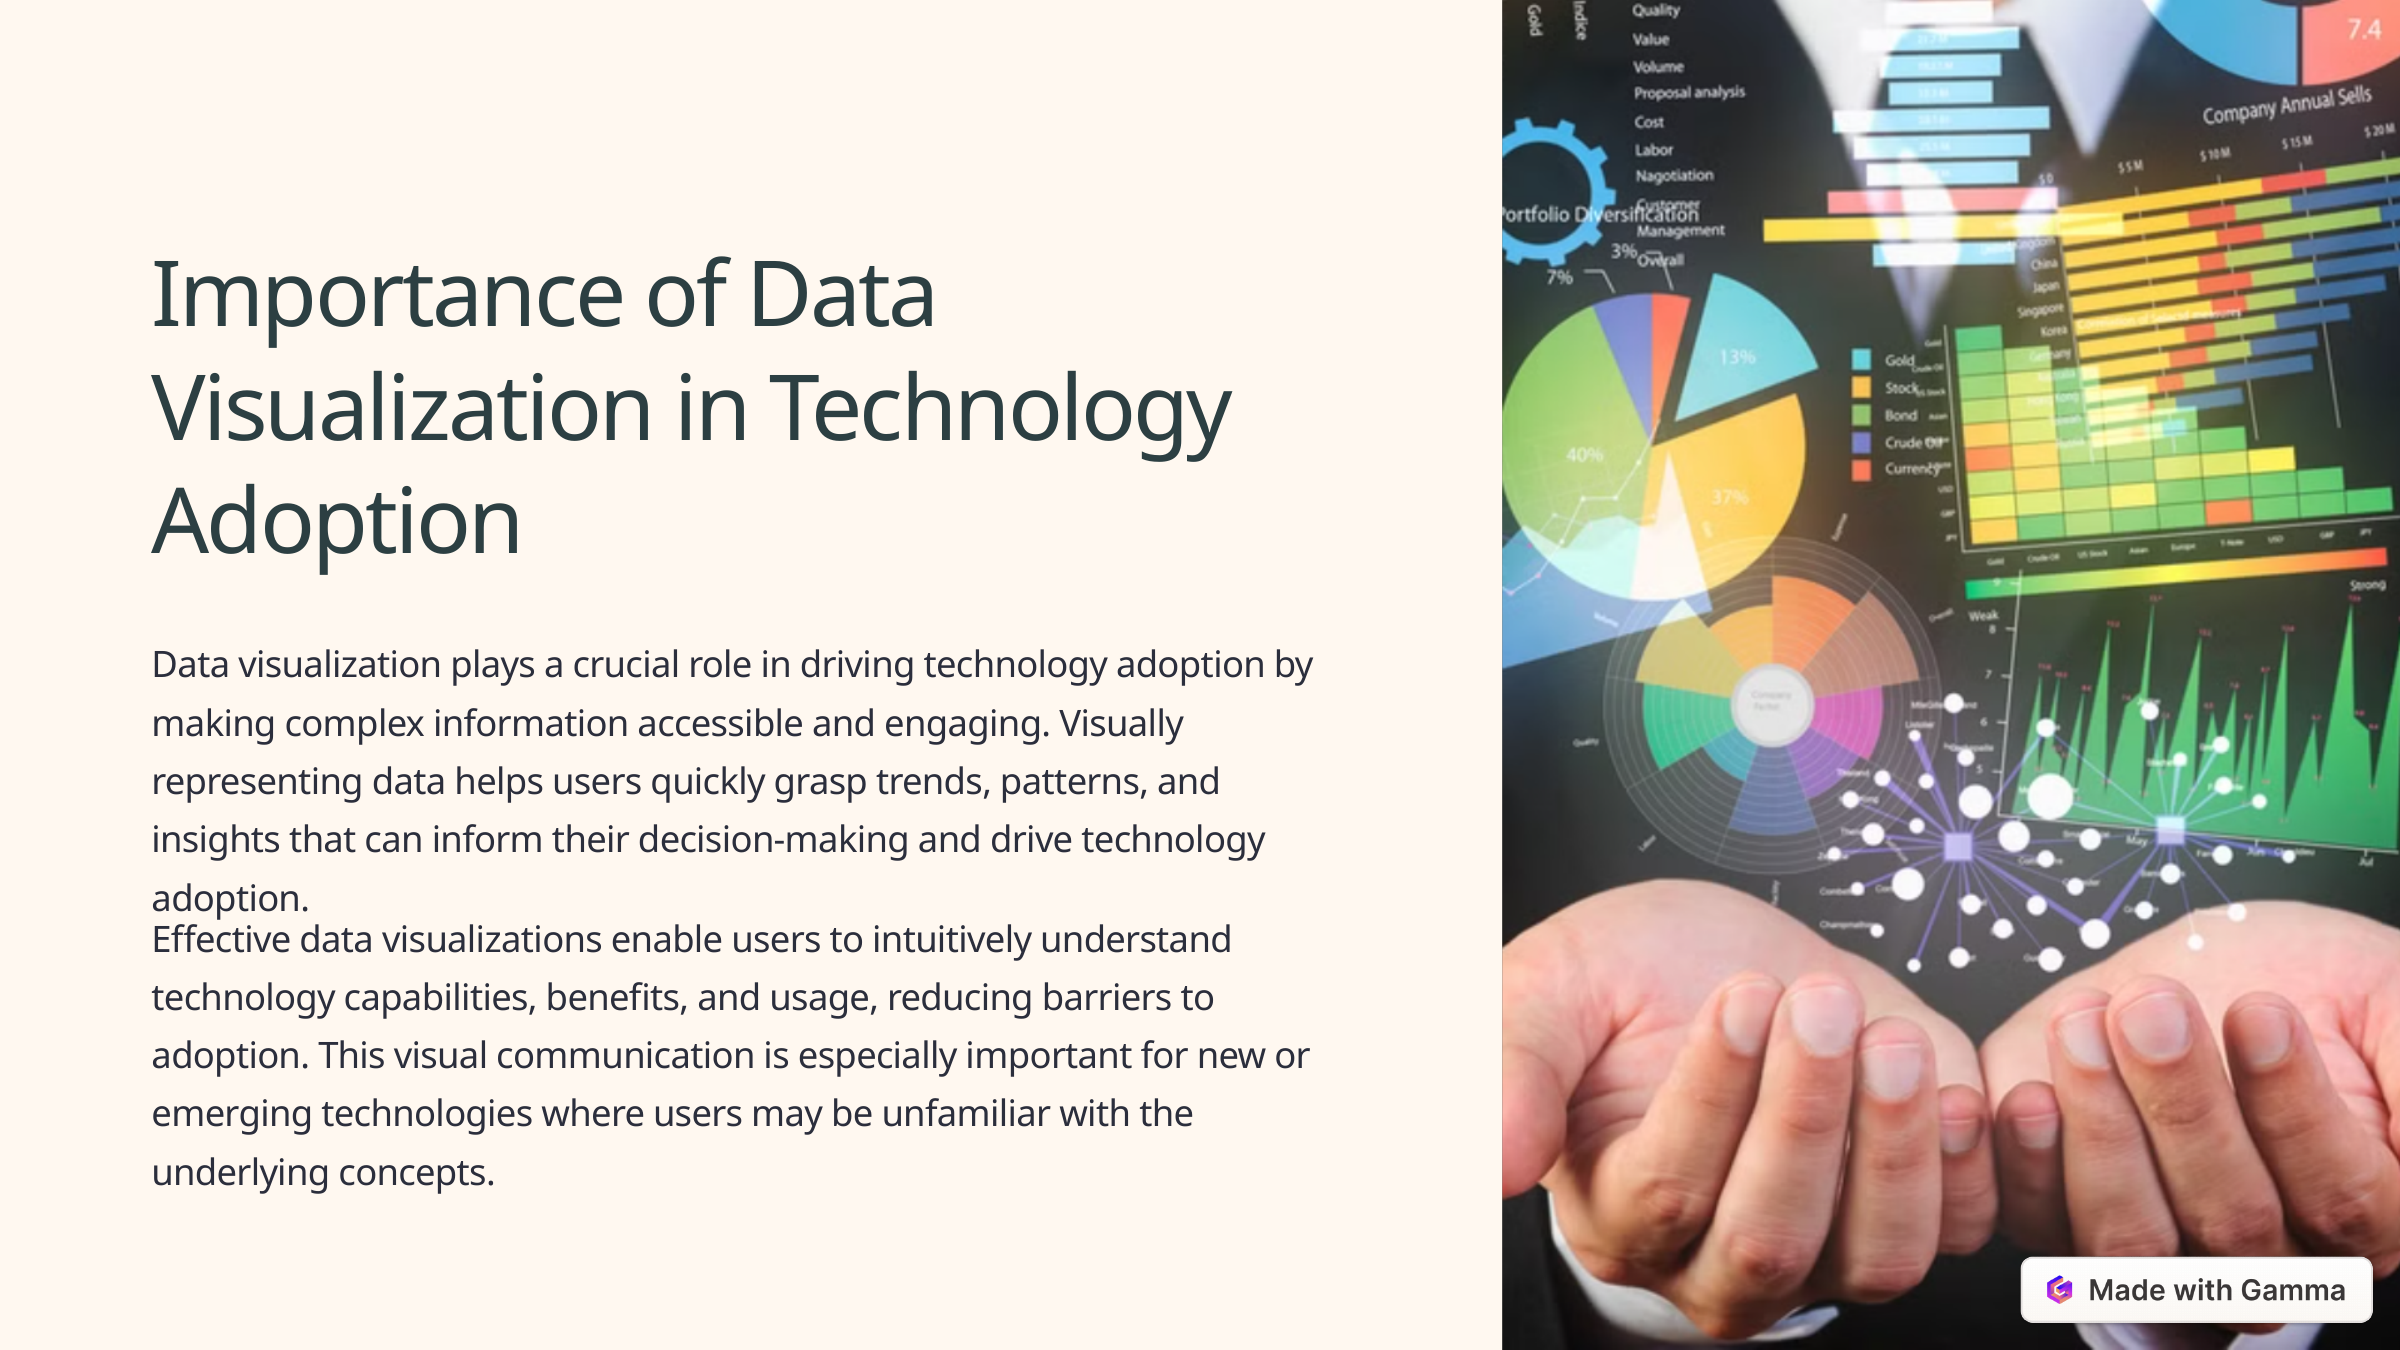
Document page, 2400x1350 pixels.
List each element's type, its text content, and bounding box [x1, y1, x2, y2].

text_box Data visualization plays a crucial role in driving technology adoption by making complex information accessible and engaging. Visually representing data helps users quickly grasp trends, patterns, and insights that can inform their decision-making and drive technology adoption. [136, 619, 1364, 853]
text_box Effective data visualizations enable users to intuitively understand technology capabilities, benefits, and usage, reducing barriers to adoption. This visual communication is especially important for new or emerging technologies where users may be unfamiliar with the underlying concepts. [136, 893, 1364, 1127]
text_box [0, 0, 1501, 1350]
text_box Importance of Data Visualization in Technology Adoption [136, 223, 1364, 565]
picture [1501, 0, 2400, 1350]
